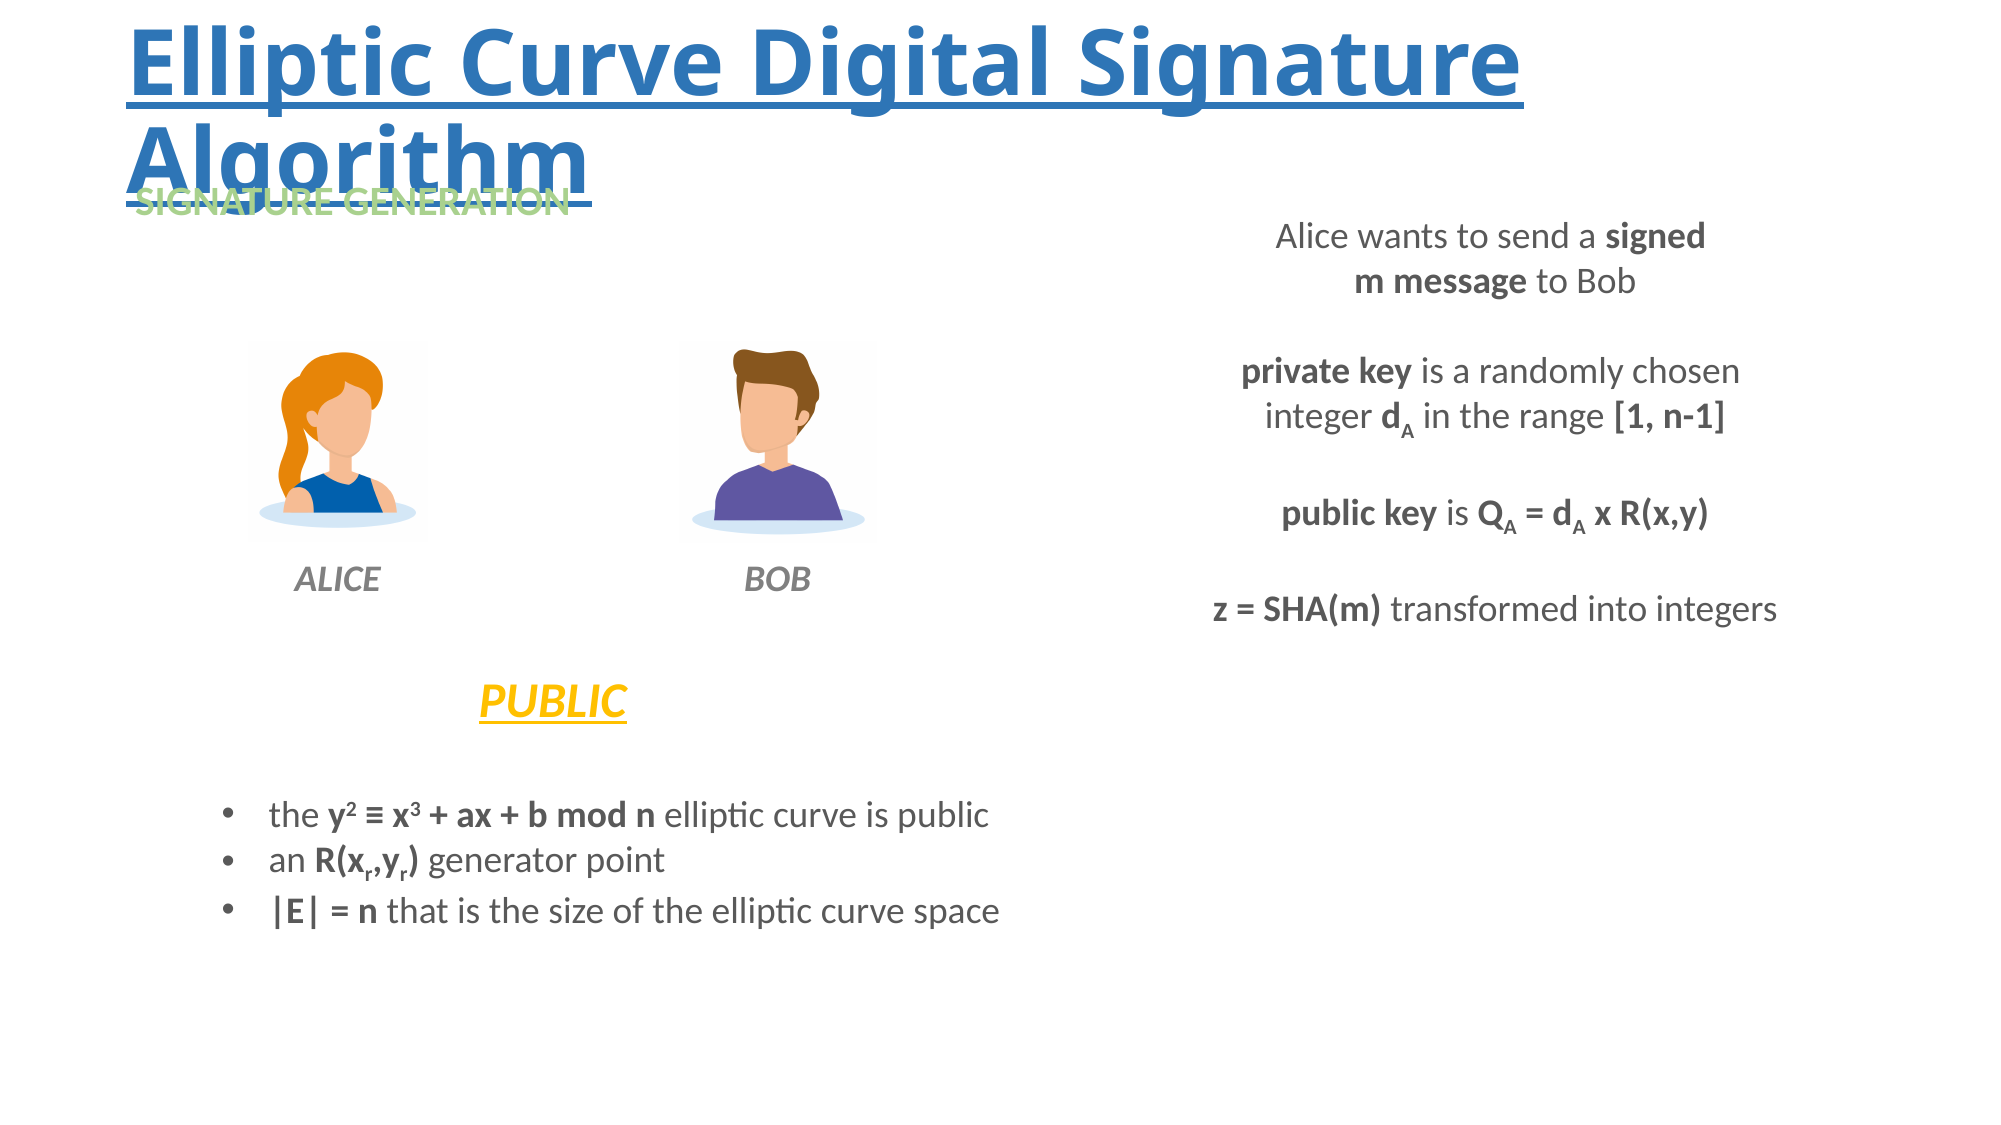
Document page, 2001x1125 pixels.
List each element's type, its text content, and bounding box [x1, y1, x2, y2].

text_box Alice wants to send a signed m message to Bob private key is a randomly chosen integer dA in the range [1, n-1] public key is QA = dA x R(x,y) z = SHA(m) transformed into integers [1154, 203, 1837, 726]
text_box ALICE [279, 546, 396, 606]
text_box the y2 ≡ x3 + ax + b mod n elliptic curve is public an R(xr,yr) generator point |E| = n that is the size of the elliptic curve space [206, 782, 1025, 939]
text_box BOB [729, 547, 827, 607]
title Elliptic Curve Digital Signature Algorithm [111, 5, 1837, 224]
text_box SIGNATURE GENERATION [120, 166, 586, 232]
picture [247, 341, 428, 542]
picture [679, 341, 877, 543]
text_box PUBLIC [464, 659, 642, 735]
